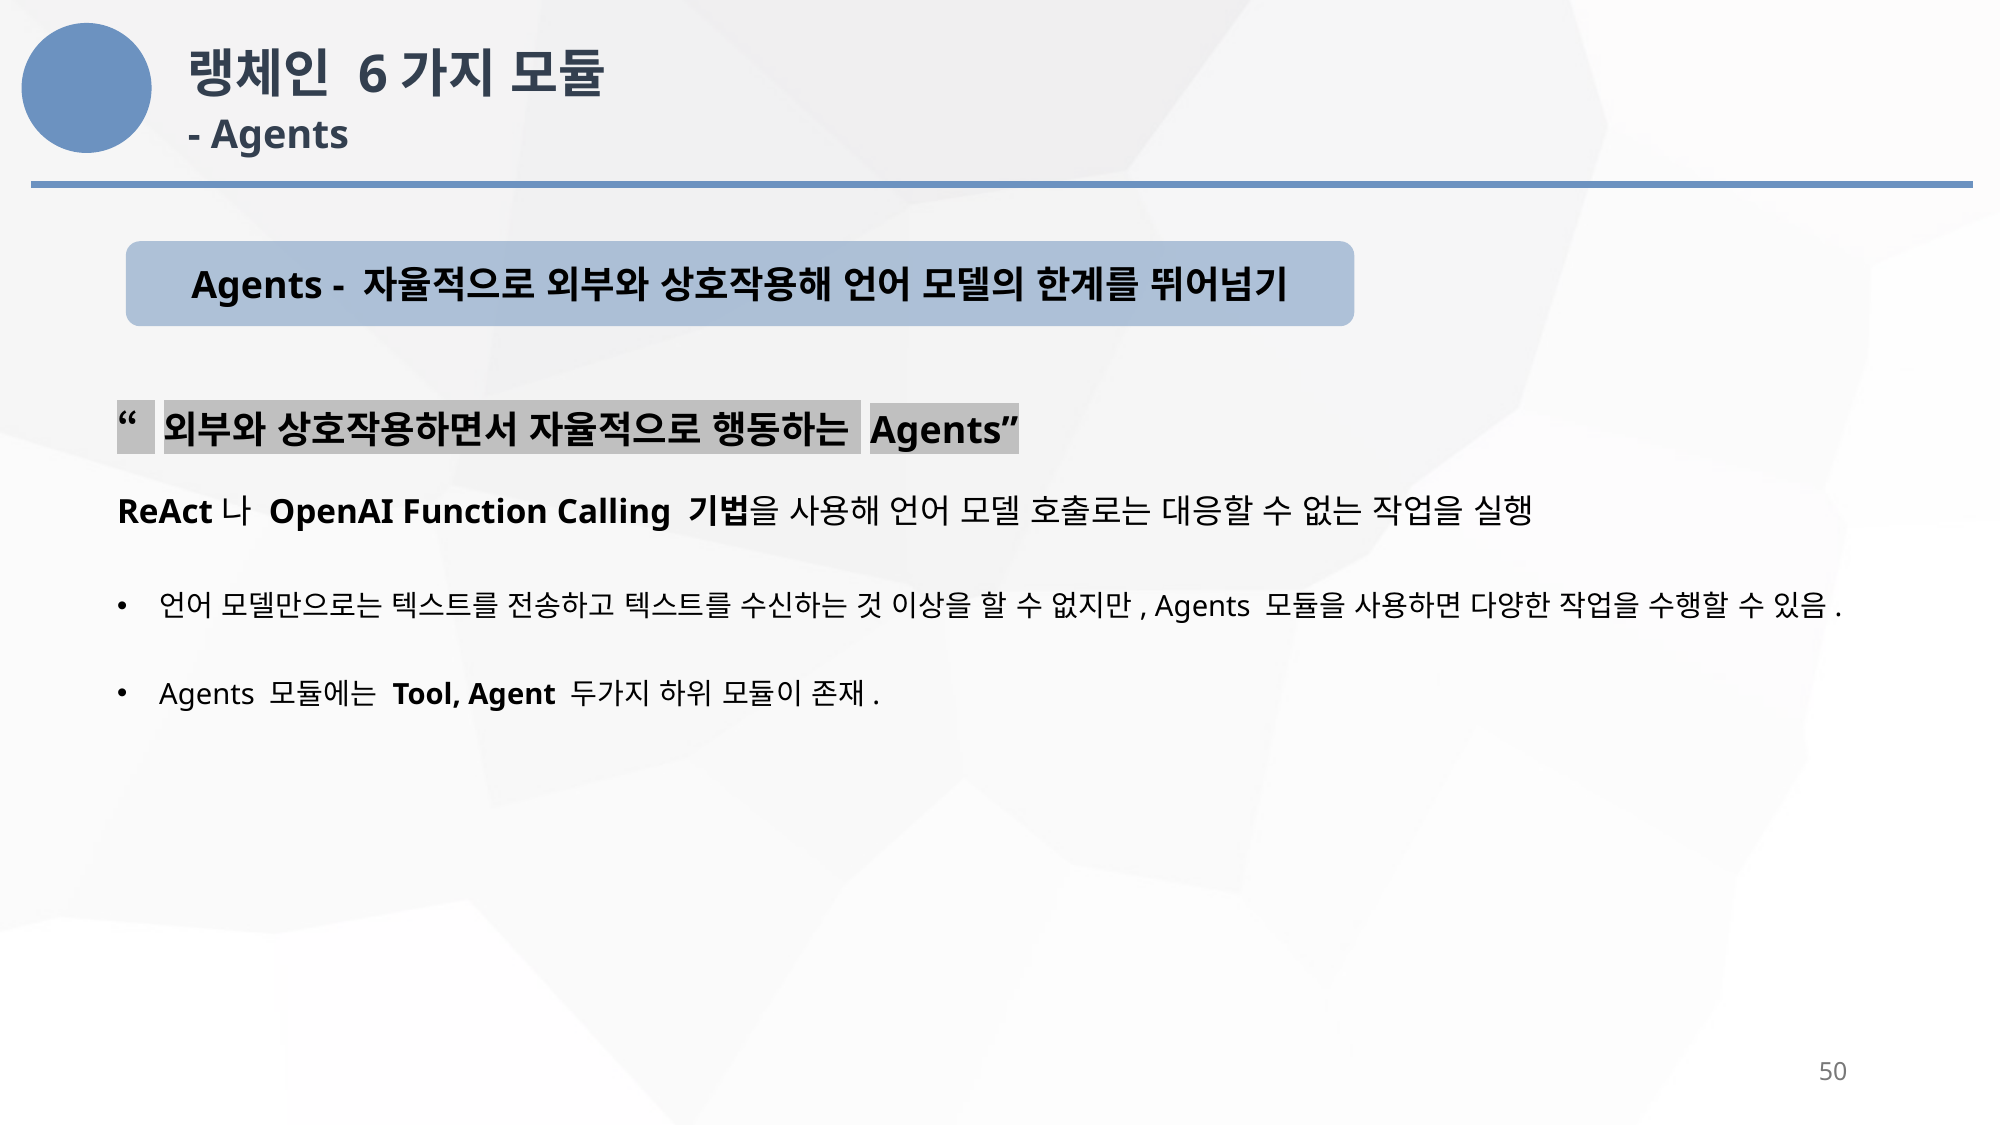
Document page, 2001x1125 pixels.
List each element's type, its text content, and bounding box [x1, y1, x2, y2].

text_box - Agents > Agent [0, 0, 2000, 1125]
text_box Agents - 자율적으로 외부와 상호작용해 언어 모델의 한계를 뛰어넘기 [125, 241, 1355, 327]
text_box “외부와 상호작용하면서 자율적으로 행동하는 Agents” ReAct나 OpenAI Function Calling 기법을 사용해 언어 모델 호출로는 대응할 수 없는 작업을 실행 언어 모델만으로는 텍스트를 전송하고 텍스트를 수신하는 것 이상을 할 수 없지만, Agents 모듈을 사용하면 다양한 작업을 수행할 수 있음. Agents 모듈에는 Tool, Agent 두가지 하위 모듈이 존재. [102, 375, 1934, 718]
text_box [21, 22, 533, 153]
slide_number 50 [1412, 1042, 1863, 1103]
